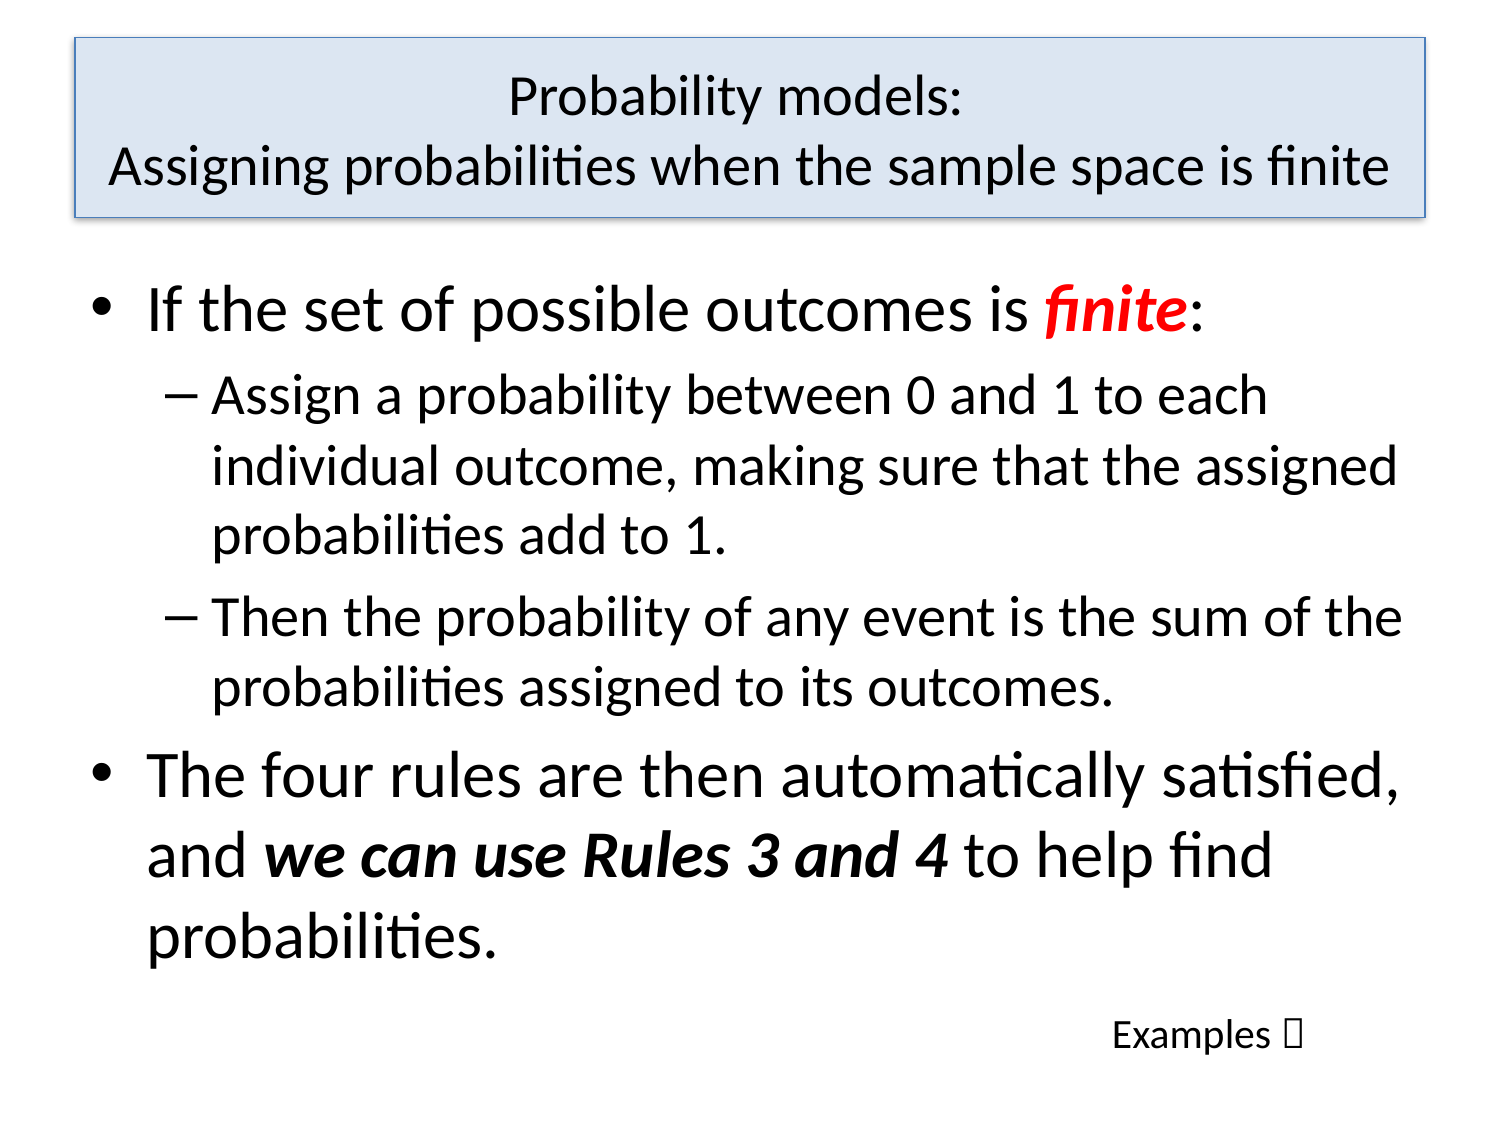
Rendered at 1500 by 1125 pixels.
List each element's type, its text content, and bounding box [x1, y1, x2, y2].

title Probability models: Assigning probabilities when the sample space is finite [74, 37, 1426, 218]
text_box Examples  [1097, 999, 1321, 1064]
list If the set of possible outcomes is finite: Assign a probability between 0 and 1 to each individual outcome, making sure that the assigned probabilities add to 1. Then the probability of any event is the sum of the probabilities assigned to its outcomes. The four rules are then automatically satisfied, and we can use Rules 3 and 4 to help find probabilities. [74, 257, 1426, 1001]
